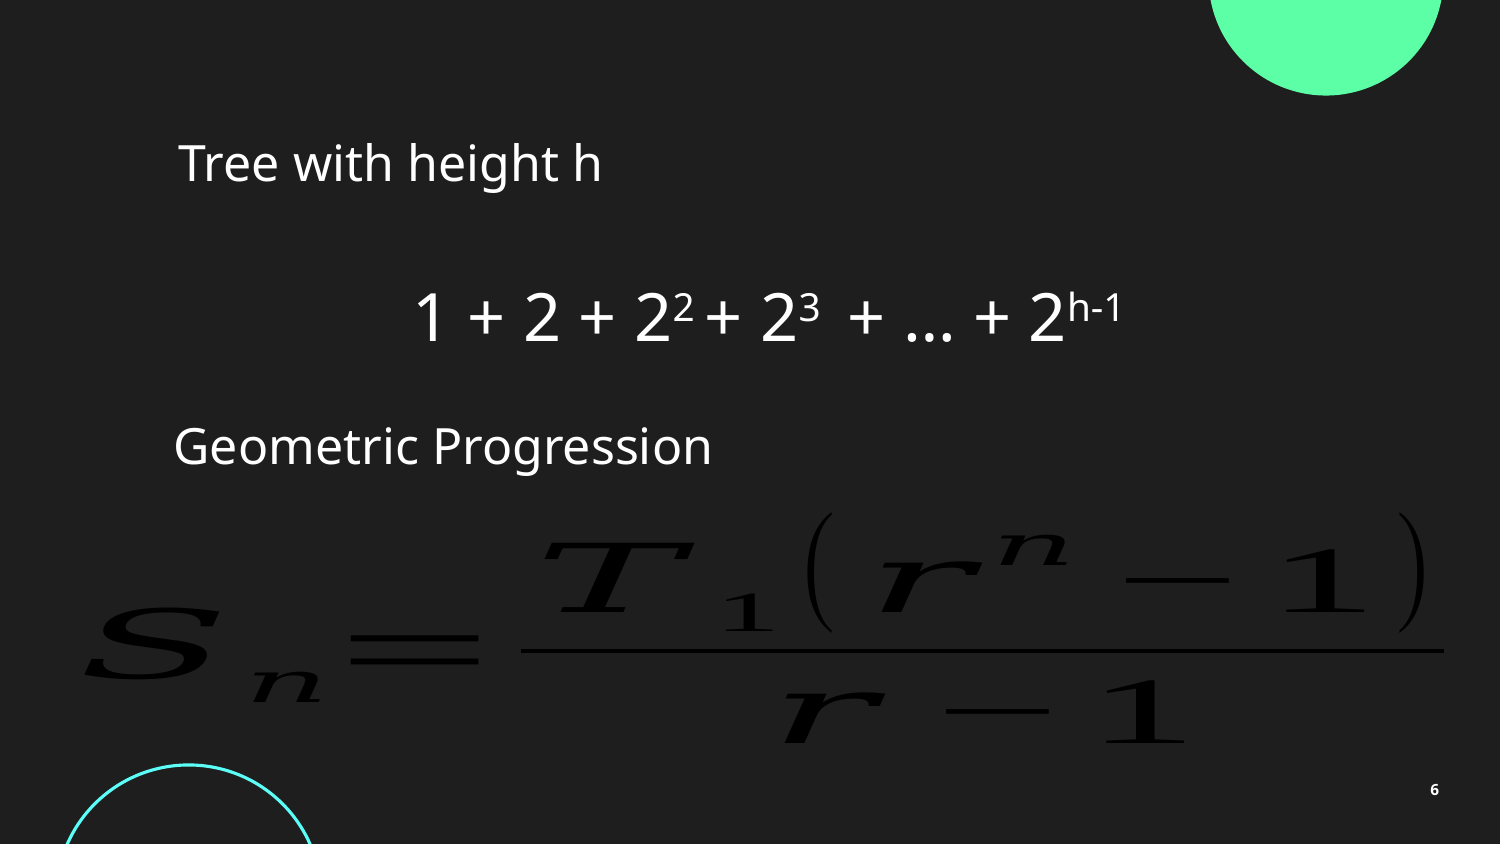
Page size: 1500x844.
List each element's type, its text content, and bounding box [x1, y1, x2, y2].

text_box Geometric Progression [92, 399, 795, 476]
text_box 1 + 2 + 22 + 23 + … + 2h-1 [219, 260, 1319, 337]
text_box Tree with height h [125, 116, 657, 193]
slide_number 6 [1389, 764, 1480, 816]
